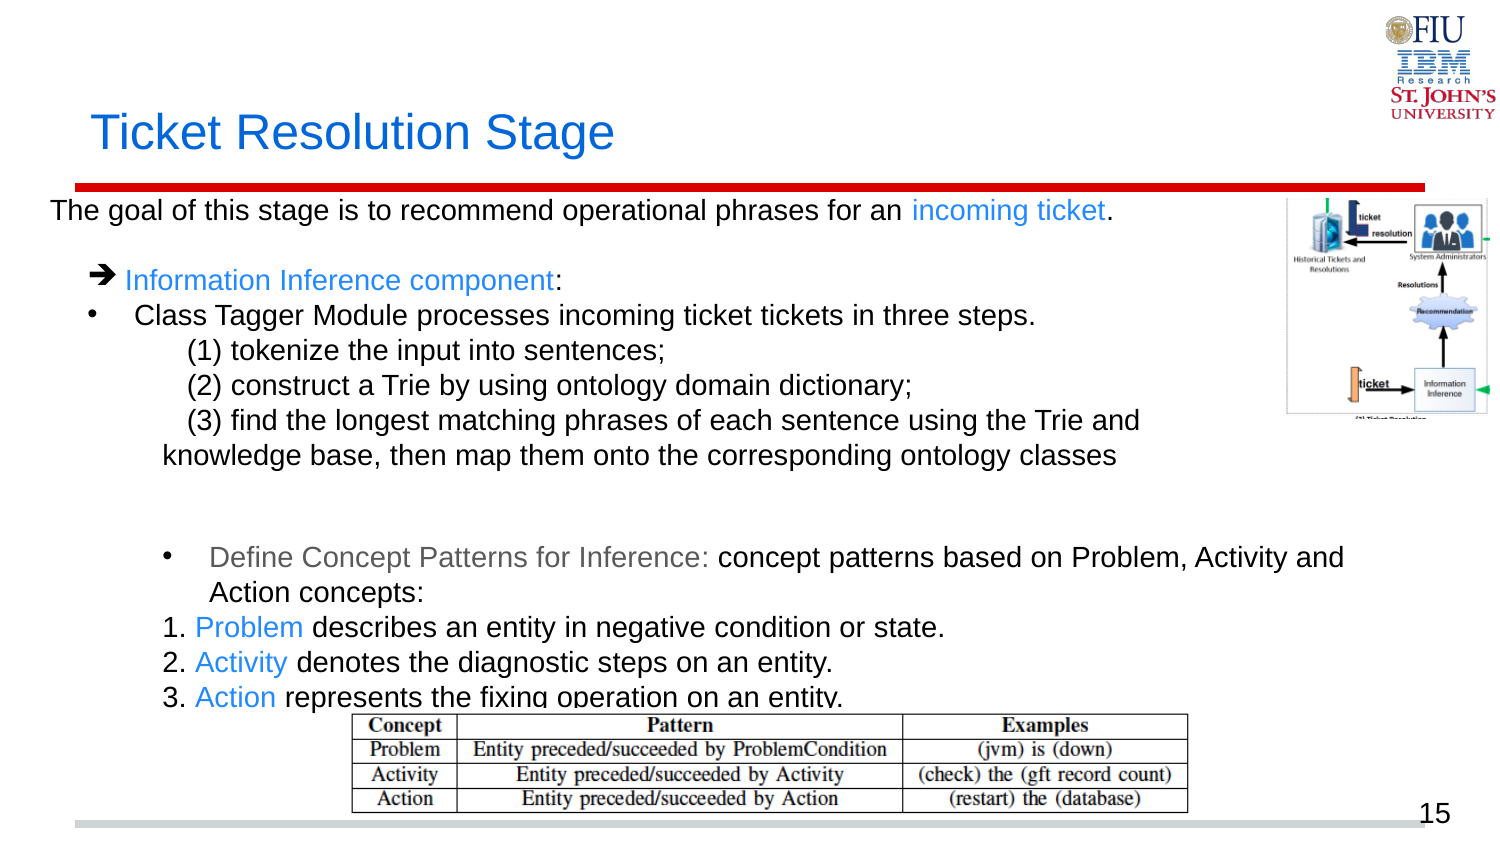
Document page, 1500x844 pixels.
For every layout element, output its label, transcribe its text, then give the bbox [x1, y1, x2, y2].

slide_number 15 [1403, 779, 1494, 844]
picture [1285, 198, 1490, 420]
text_box The goal of this stage is to recommend operational phrases for an incoming ticket. Information Inference component: Class Tagger Module processes incoming ticket tickets in three steps. (1) tokenize the input into sentences; (2) construct a Trie by using ontology domain dictionary; (3) find the longest matching phrases of each sentence using the Trie and knowledge base, then map them onto the corresponding ontology classes [34, 176, 1314, 522]
text_box Define Concept Patterns for Inference: concept patterns based on Problem, Activity and Action concepts: 1. Problem describes an entity in negative condition or state. 2. Activity denotes the diagnostic steps on an entity. 3. Action represents the fixing operation on an entity. [34, 523, 1436, 730]
text_box [74, 427, 1415, 523]
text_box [1385, 16, 1499, 122]
picture [346, 707, 1194, 820]
title Ticket Resolution Stage [75, 34, 1425, 175]
